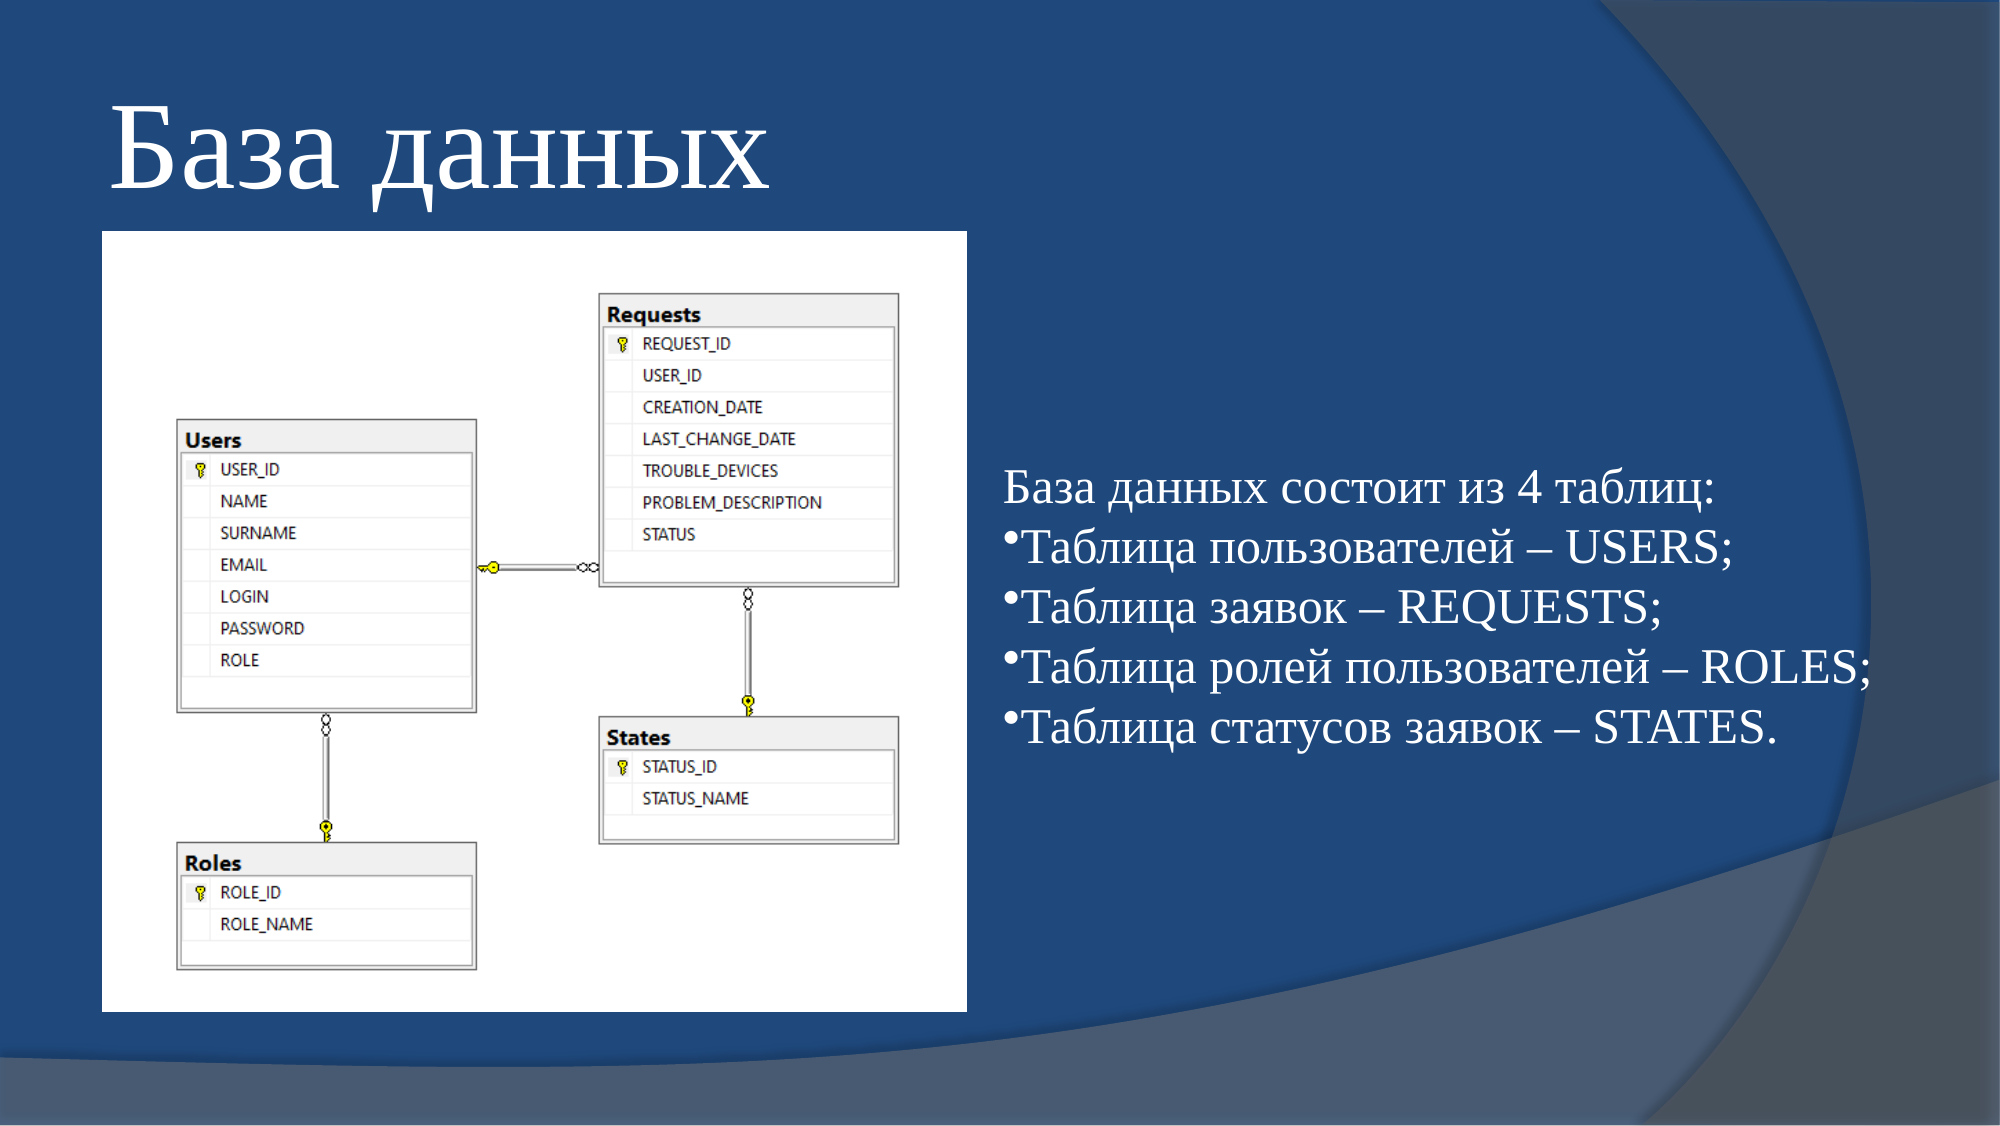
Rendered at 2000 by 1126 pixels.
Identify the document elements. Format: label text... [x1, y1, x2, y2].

picture [101, 231, 967, 1012]
text_box База данных состоит из 4 таблиц: Таблица пользователей – USERS; Таблица заявок – REQUESTS; Таблица ролей пользователей – ROLES; Таблица статусов заявок – STATES. [987, 446, 1898, 761]
title База данных [99, 45, 1734, 233]
